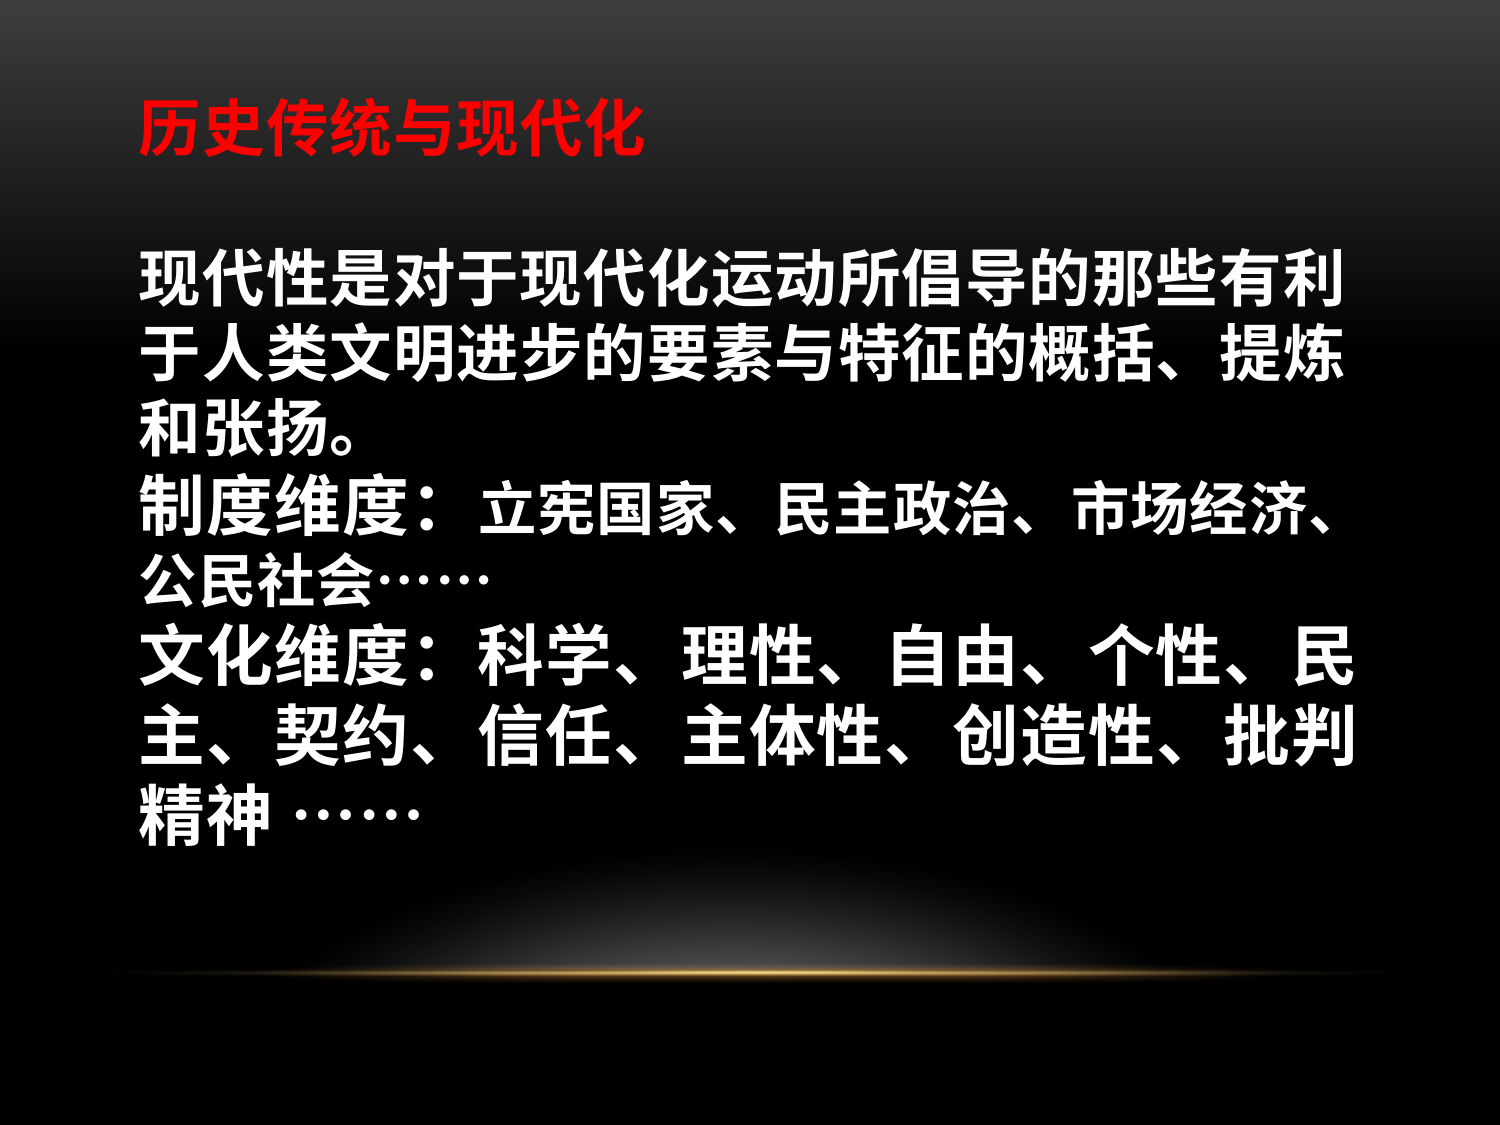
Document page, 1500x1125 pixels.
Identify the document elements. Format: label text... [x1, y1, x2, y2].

picture [0, 0, 1500, 1125]
title 历史传统与现代化 历史传统与现代化 现代性是对于现代化运动所倡导的那些有利于人类文明进步的要素与特征的概括、提炼和张扬。 制度维度：立宪国家、民主政治、市场经济、公民社会…… 文化维度：科学、理性、自由、个性、民主、契约、信任、主体性、创造性、批判精神 …… [123, 267, 1424, 1012]
